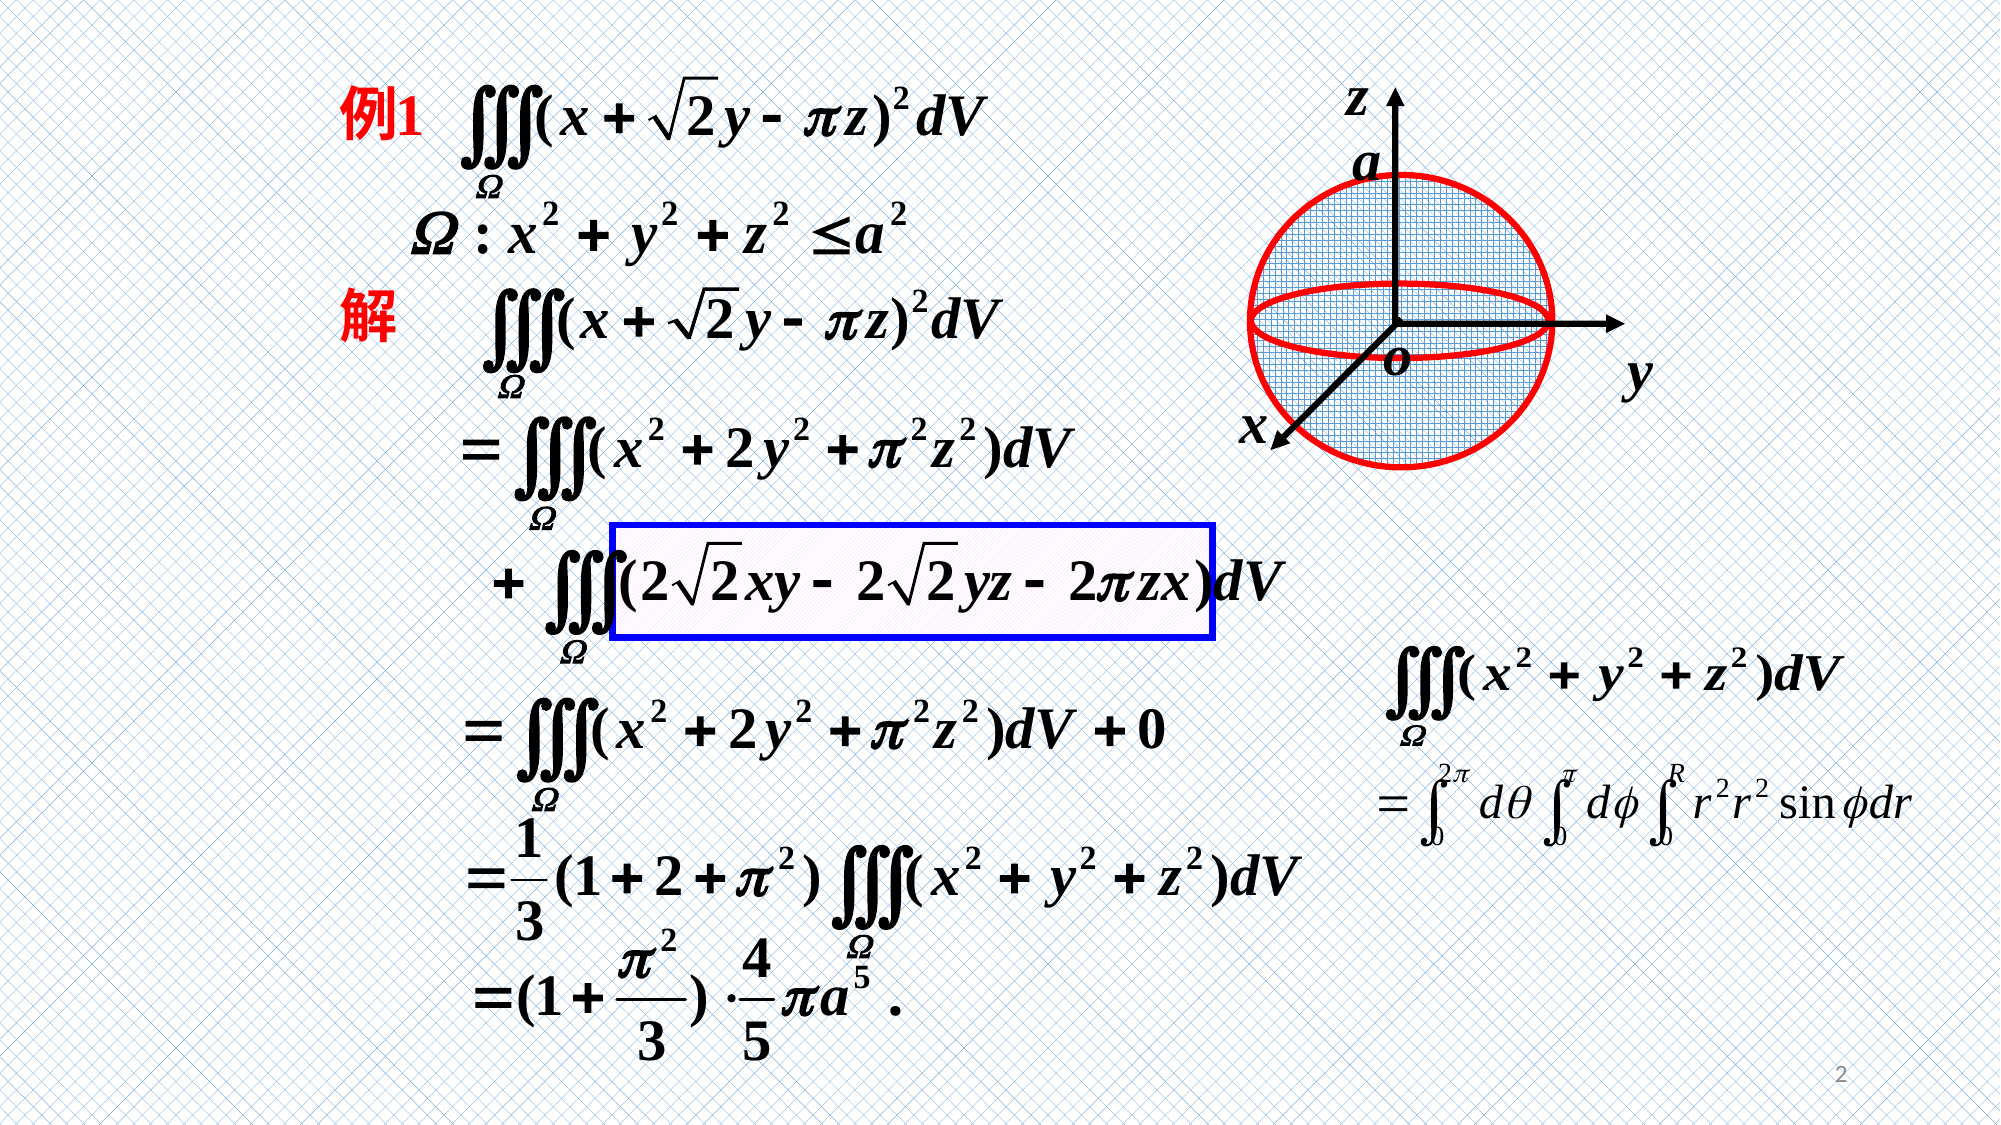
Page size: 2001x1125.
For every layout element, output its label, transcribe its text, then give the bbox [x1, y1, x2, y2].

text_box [1368, 626, 1860, 756]
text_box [333, 61, 1004, 209]
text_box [461, 912, 912, 1074]
slide_number 2 [1412, 1042, 1863, 1103]
text_box 解 [325, 272, 414, 357]
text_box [454, 797, 1316, 969]
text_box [1224, 49, 1669, 463]
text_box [399, 186, 914, 275]
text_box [1367, 750, 1924, 855]
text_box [451, 674, 1176, 822]
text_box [1249, 463, 1553, 468]
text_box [446, 265, 1020, 413]
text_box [448, 393, 1091, 541]
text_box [465, 527, 1303, 675]
